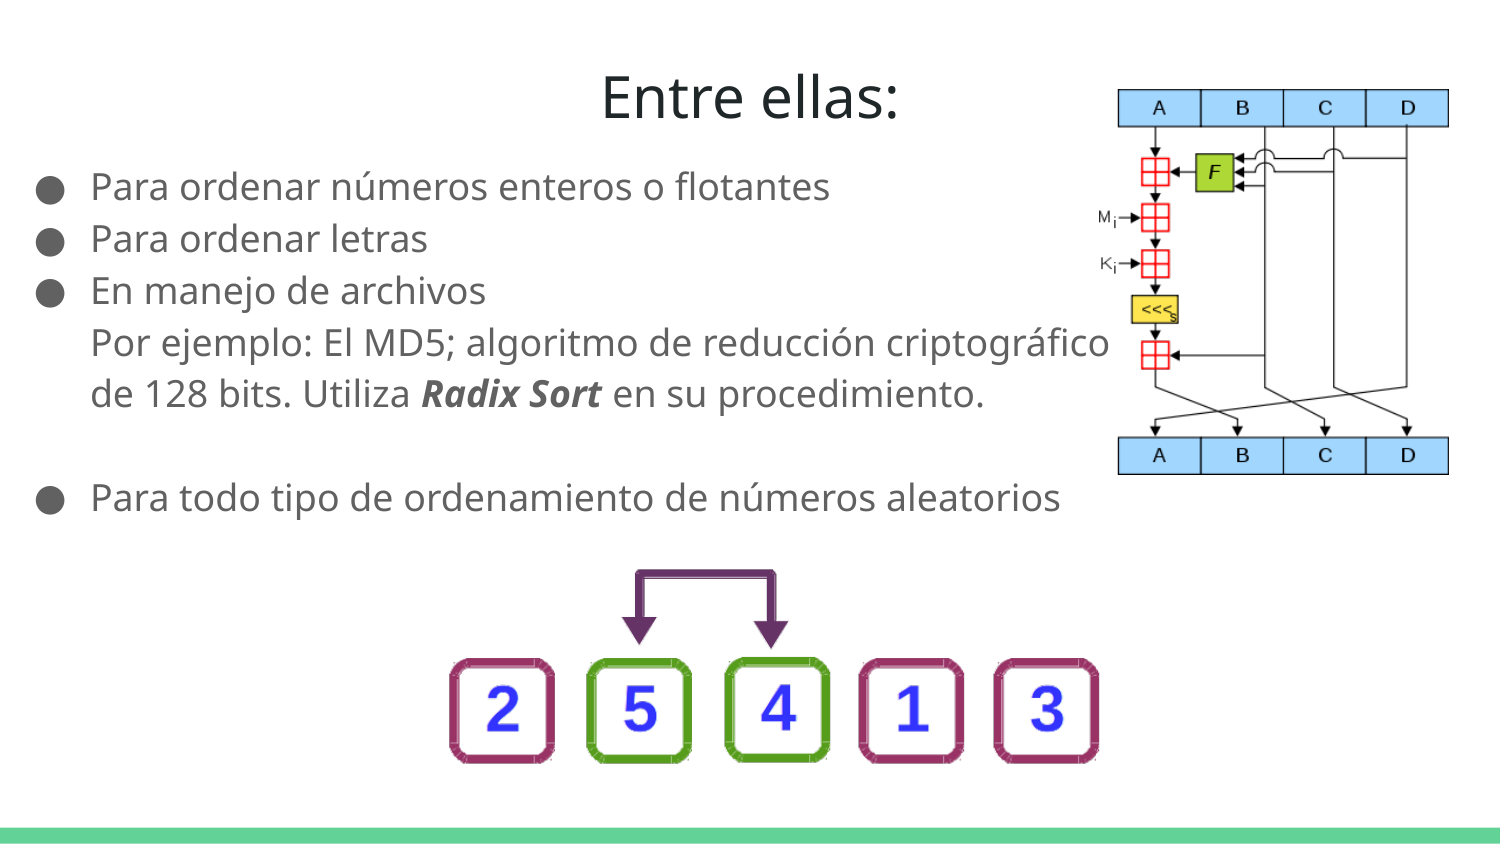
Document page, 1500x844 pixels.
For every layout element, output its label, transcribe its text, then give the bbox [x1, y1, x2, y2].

picture [365, 561, 1135, 773]
list Para ordenar números enteros o flotantes Para ordenar letras En manejo de archivos Por ejemplo: El MD5; algoritmo de reducción criptográfico de 128 bits. Utiliza Radix Sort en su procedimiento. Para todo tipo de ordenamiento de números aleatorios [0, 141, 1398, 703]
title Entre ellas: [51, 44, 1449, 139]
picture [1098, 89, 1450, 476]
